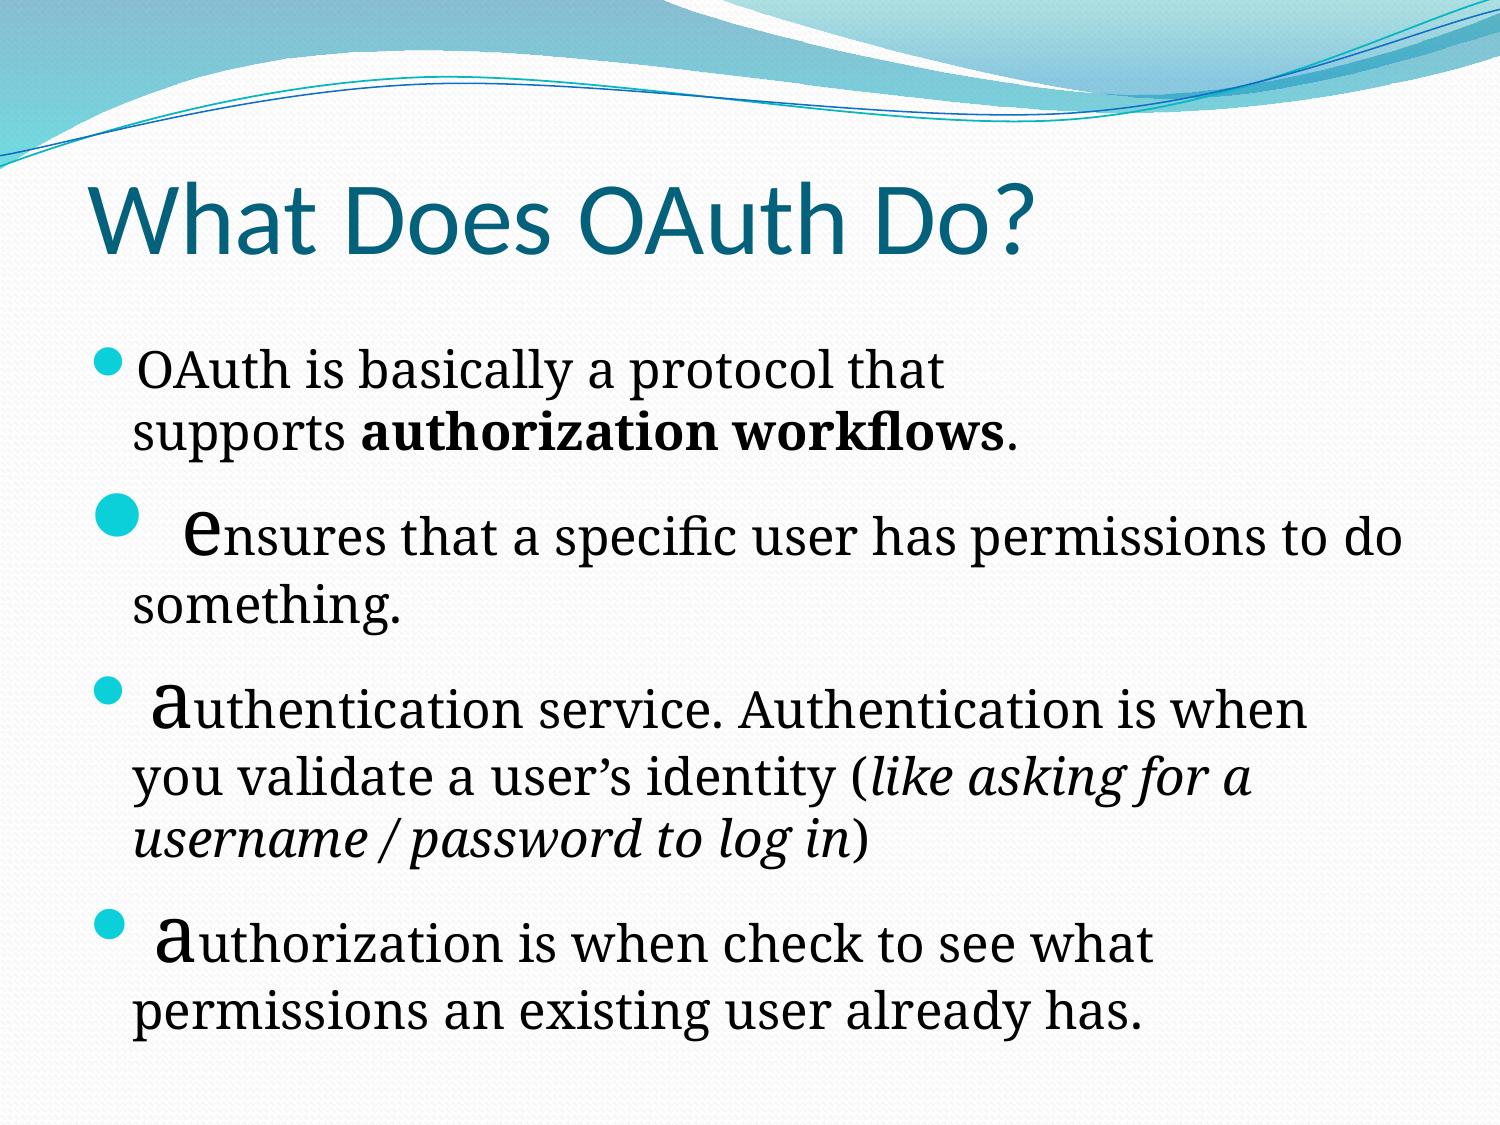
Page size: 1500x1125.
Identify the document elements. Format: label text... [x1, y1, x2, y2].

title What Does OAuth Do? [87, 87, 1438, 275]
list OAuth is basically a protocol that supports authorization workflows. ensures that a specific user has permissions to do something. authentication service. Authentication is when you validate a user’s identity (like asking for a username / password to log in) authorization is when check to see what permissions an existing user already has. [75, 329, 1425, 1050]
